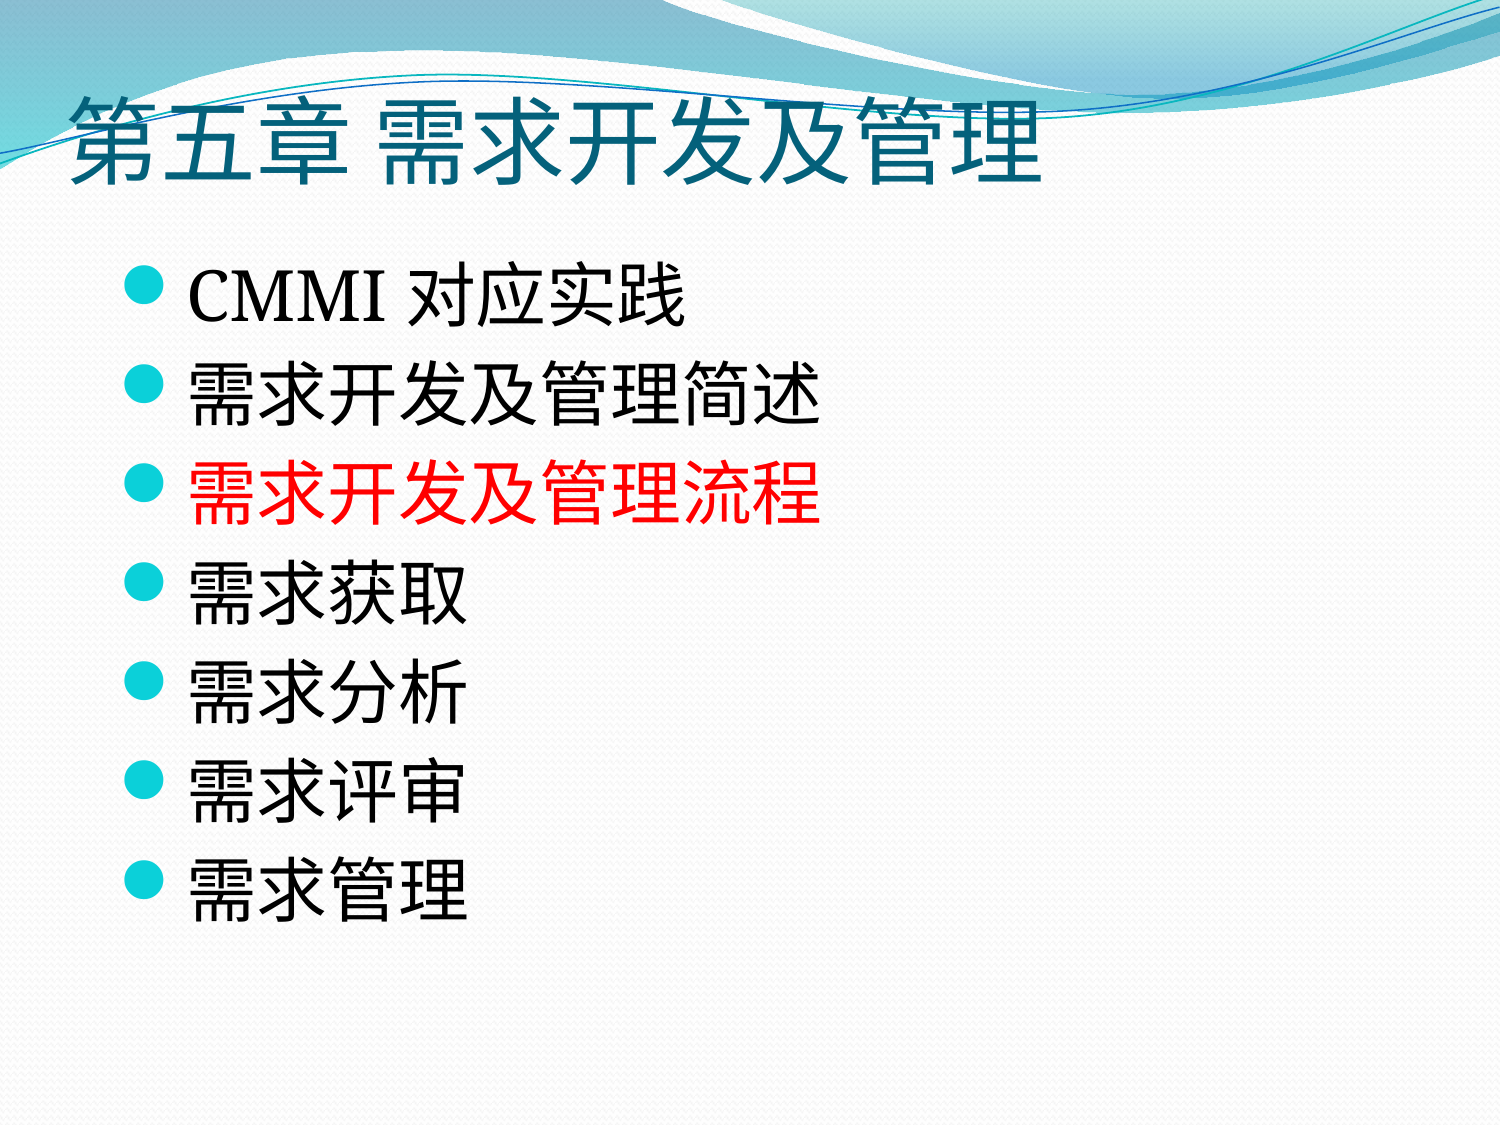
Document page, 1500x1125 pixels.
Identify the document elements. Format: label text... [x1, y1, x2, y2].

title 第五章 需求开发及管理 [64, 78, 1415, 197]
list CMMI对应实践 需求开发及管理简述 需求开发及管理流程 需求获取 需求分析 需求评审 需求管理 [88, 243, 1439, 964]
